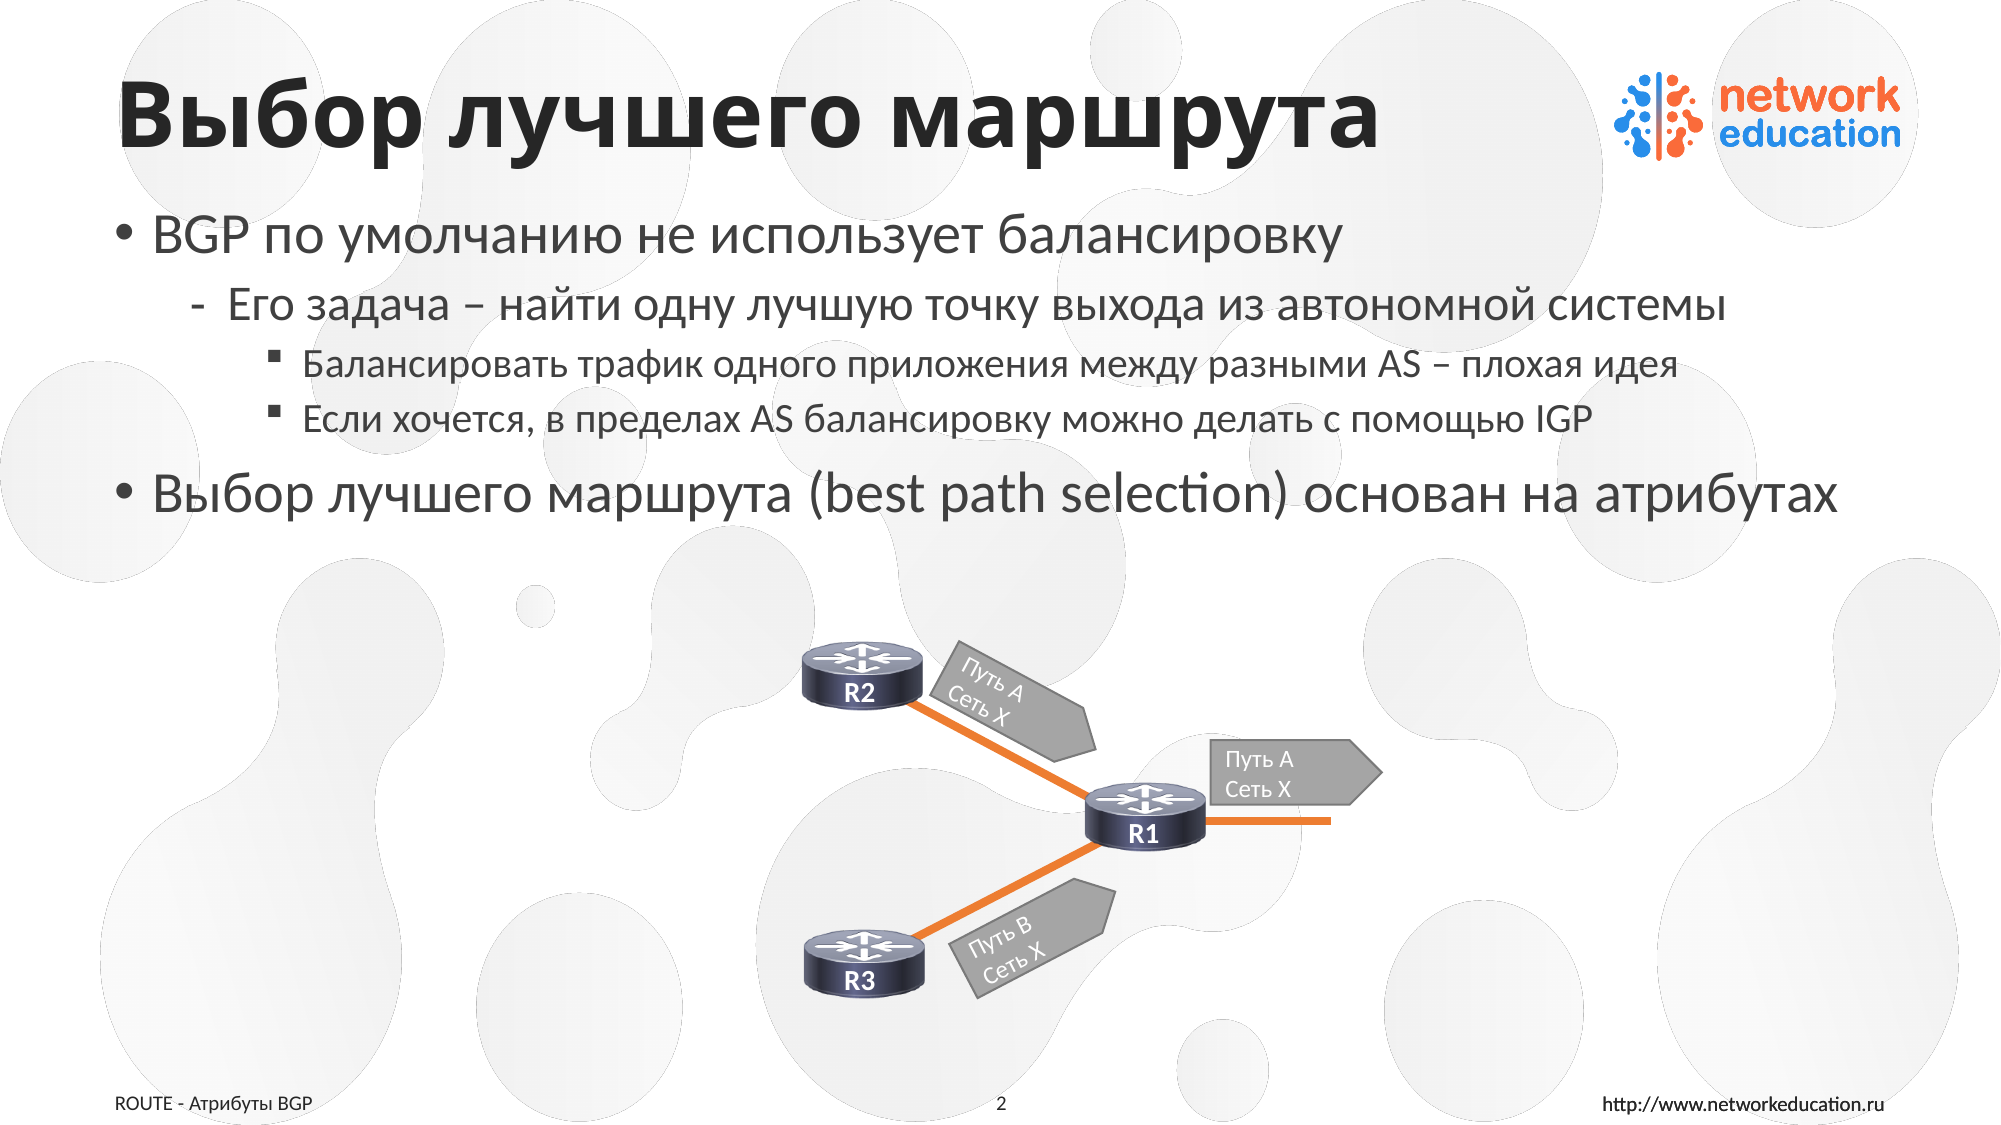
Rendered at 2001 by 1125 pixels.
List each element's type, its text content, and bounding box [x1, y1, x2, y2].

text_box Путь В Сеть Х [947, 877, 1117, 1000]
list BGP по умолчанию не использует балансировку Его задача – найти одну лучшую точку выхода из автономной системы Балансировать трафик одного приложения между разными AS – плохая идея Если хочется, в пределах AS балансировку можно делать с помощью IGP Выбор лучшего маршрута (best path selection) основан на атрибутах [99, 196, 1900, 1035]
text_box R3 [795, 954, 924, 1004]
title Выбор лучшего маршрута [99, 60, 1900, 167]
text_box Путь А Сеть Х [1209, 739, 1384, 806]
picture [0, 0, 2001, 1125]
footer ROUTE - Атрибуты BGP [100, 1082, 776, 1125]
text_box Путь А Сеть Х [928, 639, 1097, 763]
